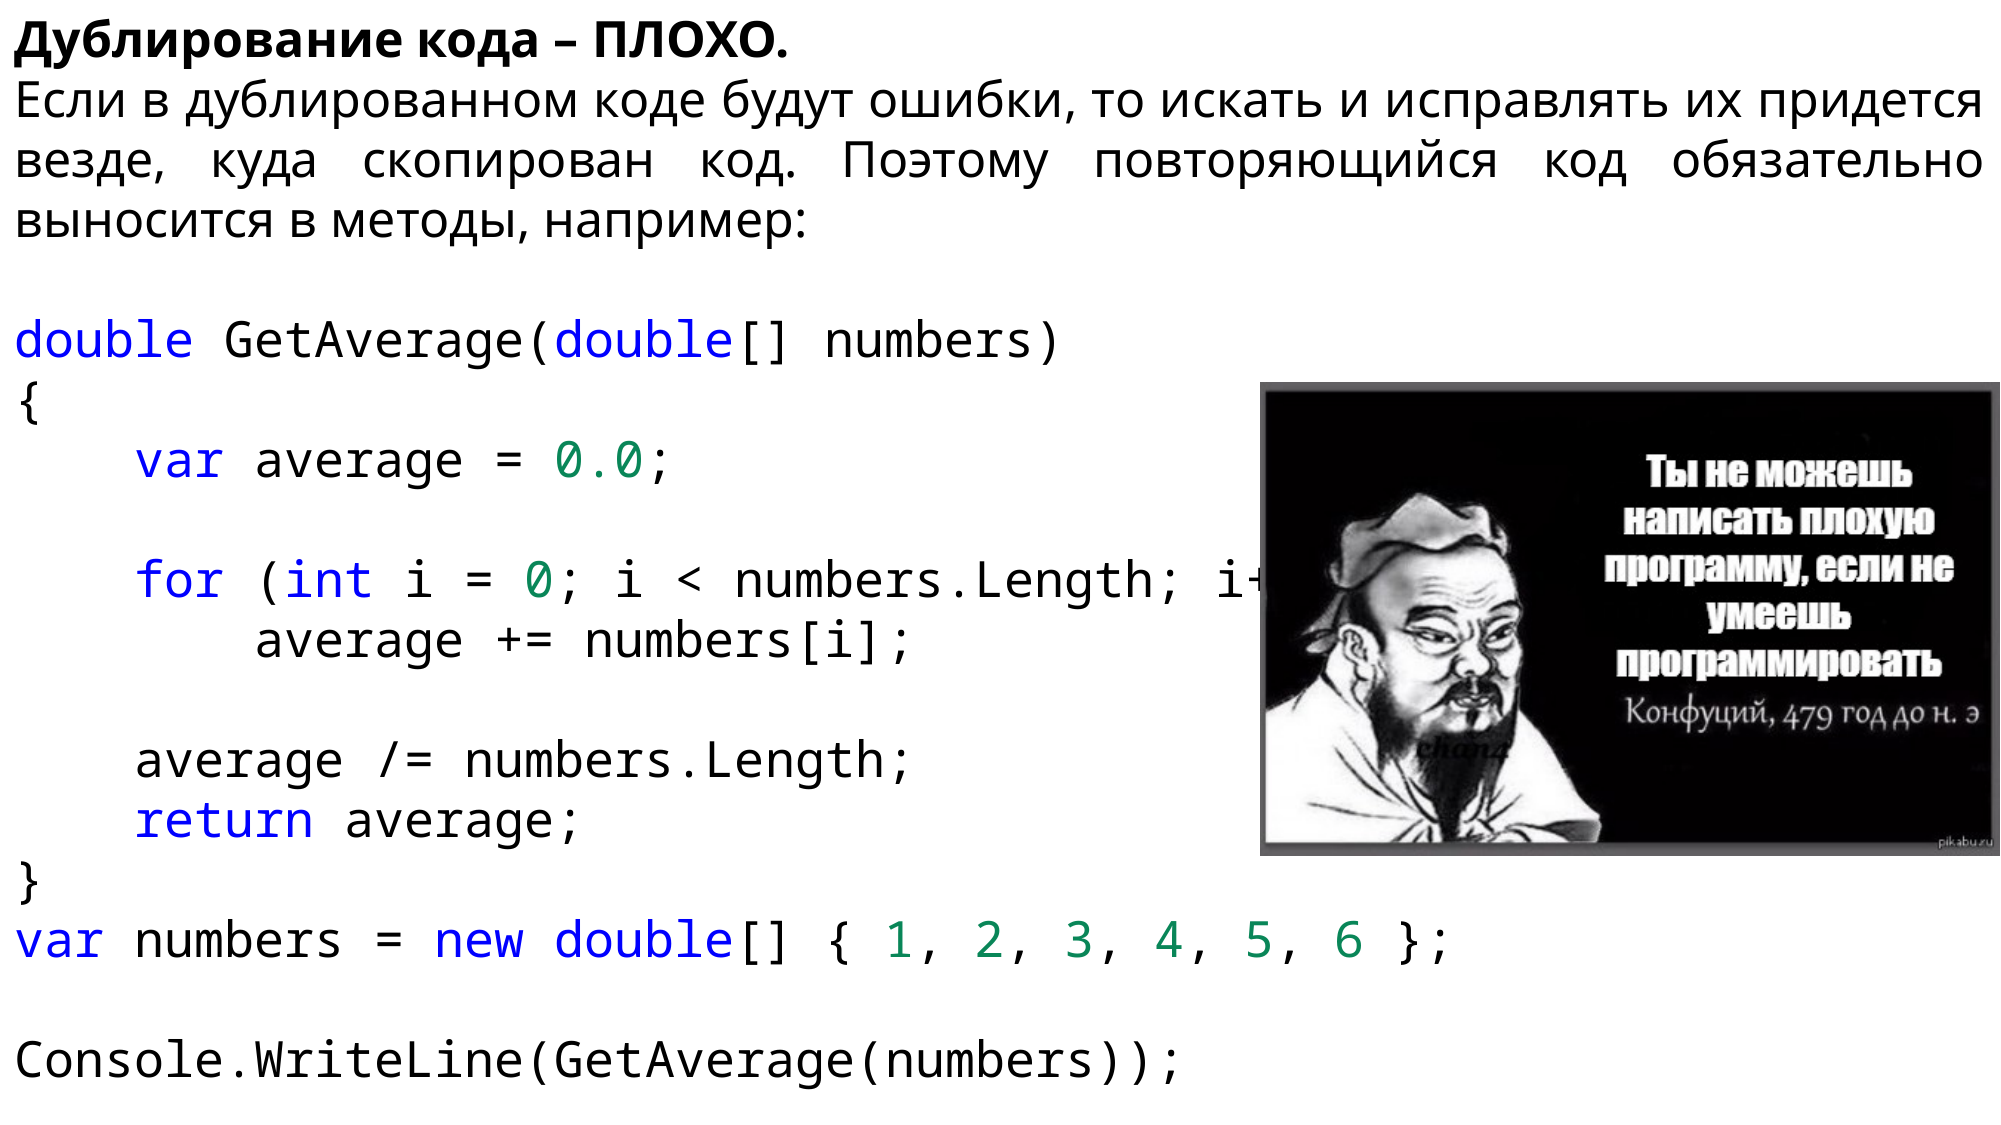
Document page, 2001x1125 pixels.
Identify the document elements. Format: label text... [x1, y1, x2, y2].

text_box Дублирование кода – ПЛОХО. Если в дублированном коде будут ошибки, то искать и исправлять их придется везде, куда скопирован код. Поэтому повторяющийся код обязательно выносится в методы, например: double GetAverage(double[] numbers) { var average = 0.0; for (int i = 0; i < numbers.Length; i++) average += numbers[i]; average /= numbers.Length; return average; } var numbers = new double[] { 1, 2, 3, 4, 5, 6 }; Console.WriteLine(GetAverage(numbers)); [0, 0, 2000, 1095]
picture [1260, 382, 2000, 856]
